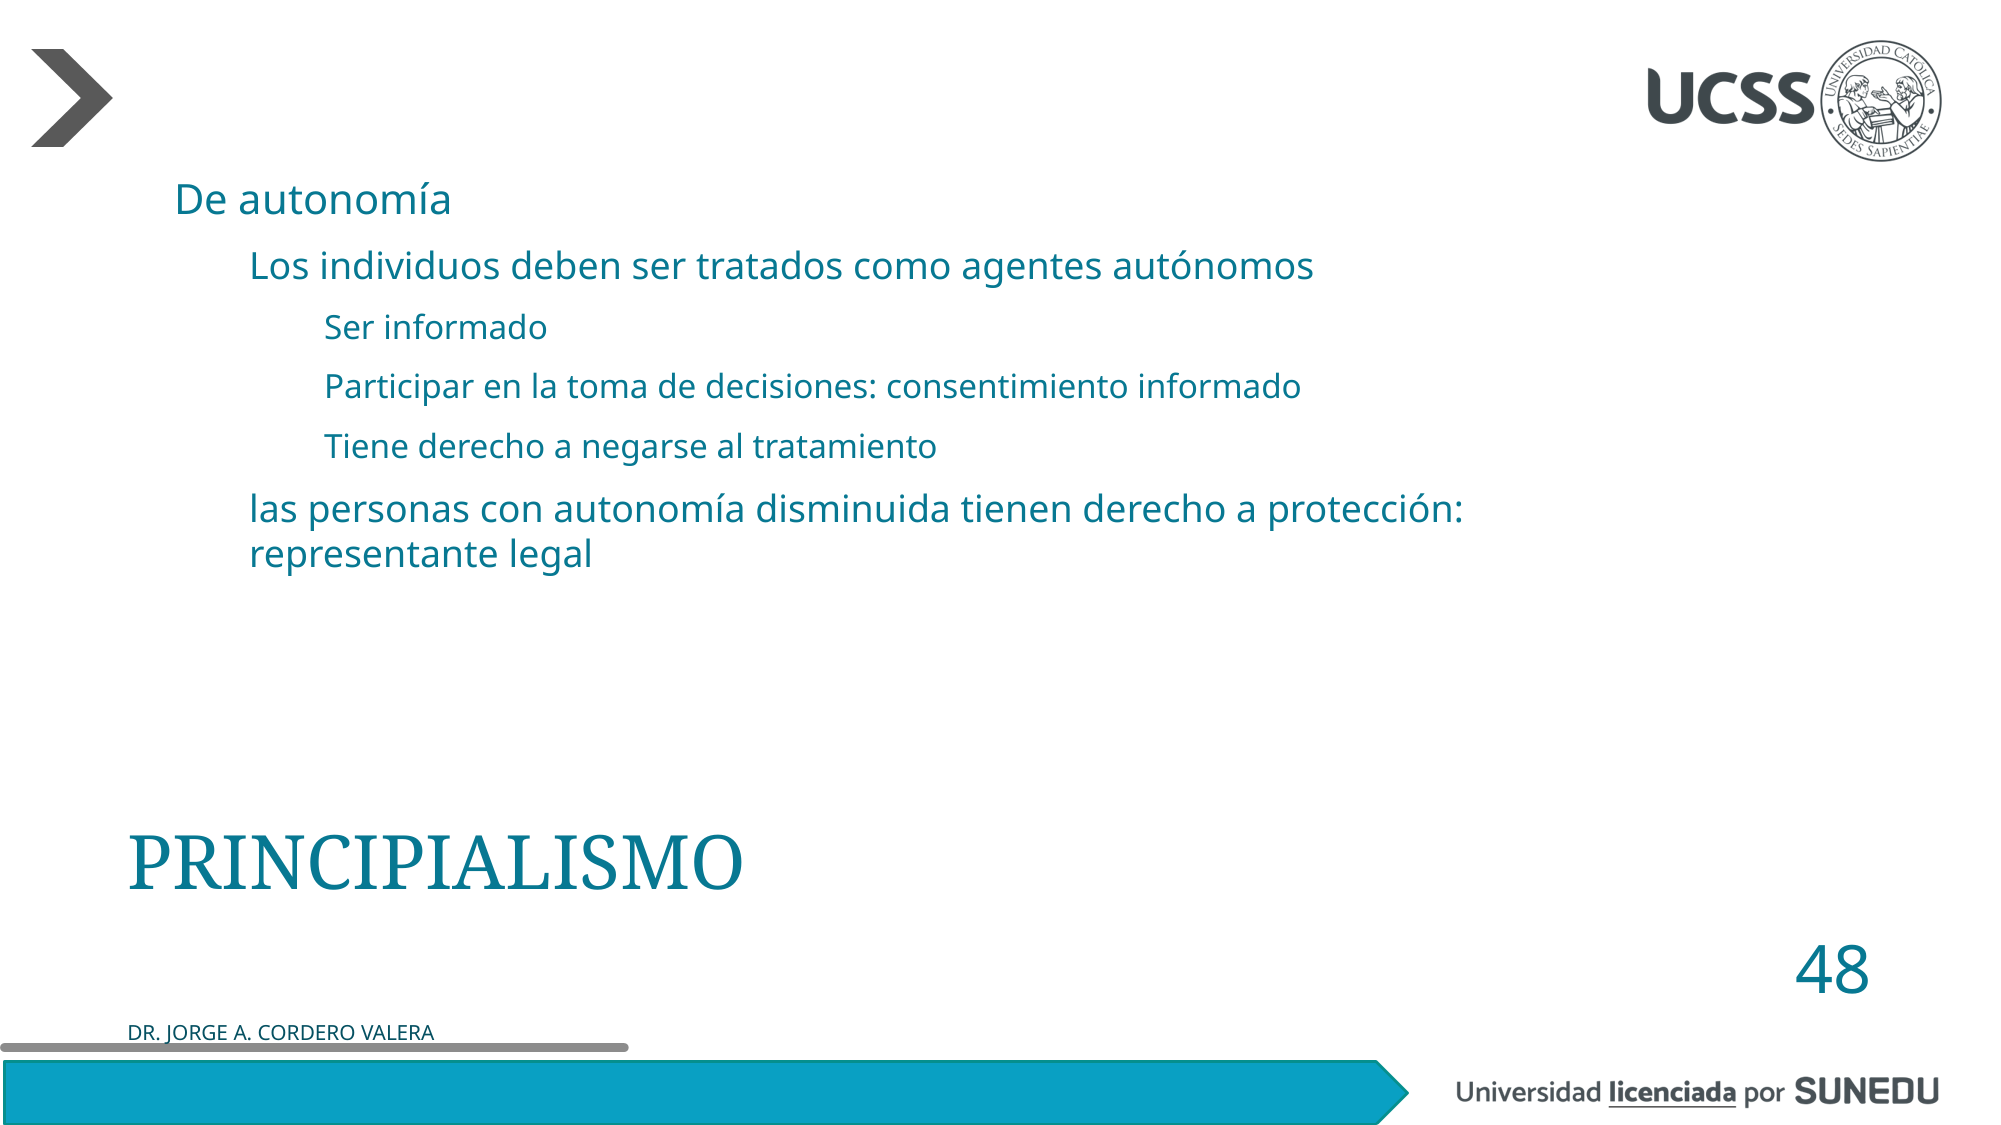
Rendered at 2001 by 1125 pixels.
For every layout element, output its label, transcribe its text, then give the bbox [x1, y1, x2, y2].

footer DR. JORGE A. CORDERO VALERA [112, 1012, 1350, 1073]
slide_number 48 [1700, 915, 1888, 1025]
title Principialismo [112, 736, 1513, 984]
picture [0, 0, 2001, 1125]
list De autonomía Los individuos deben ser tratados como agentes autónomos Ser informado Participar en la toma de decisiones: consentimiento informado Tiene derecho a negarse al tratamiento las personas con autonomía disminuida tienen derecho a protección: representante legal [112, 112, 1513, 706]
